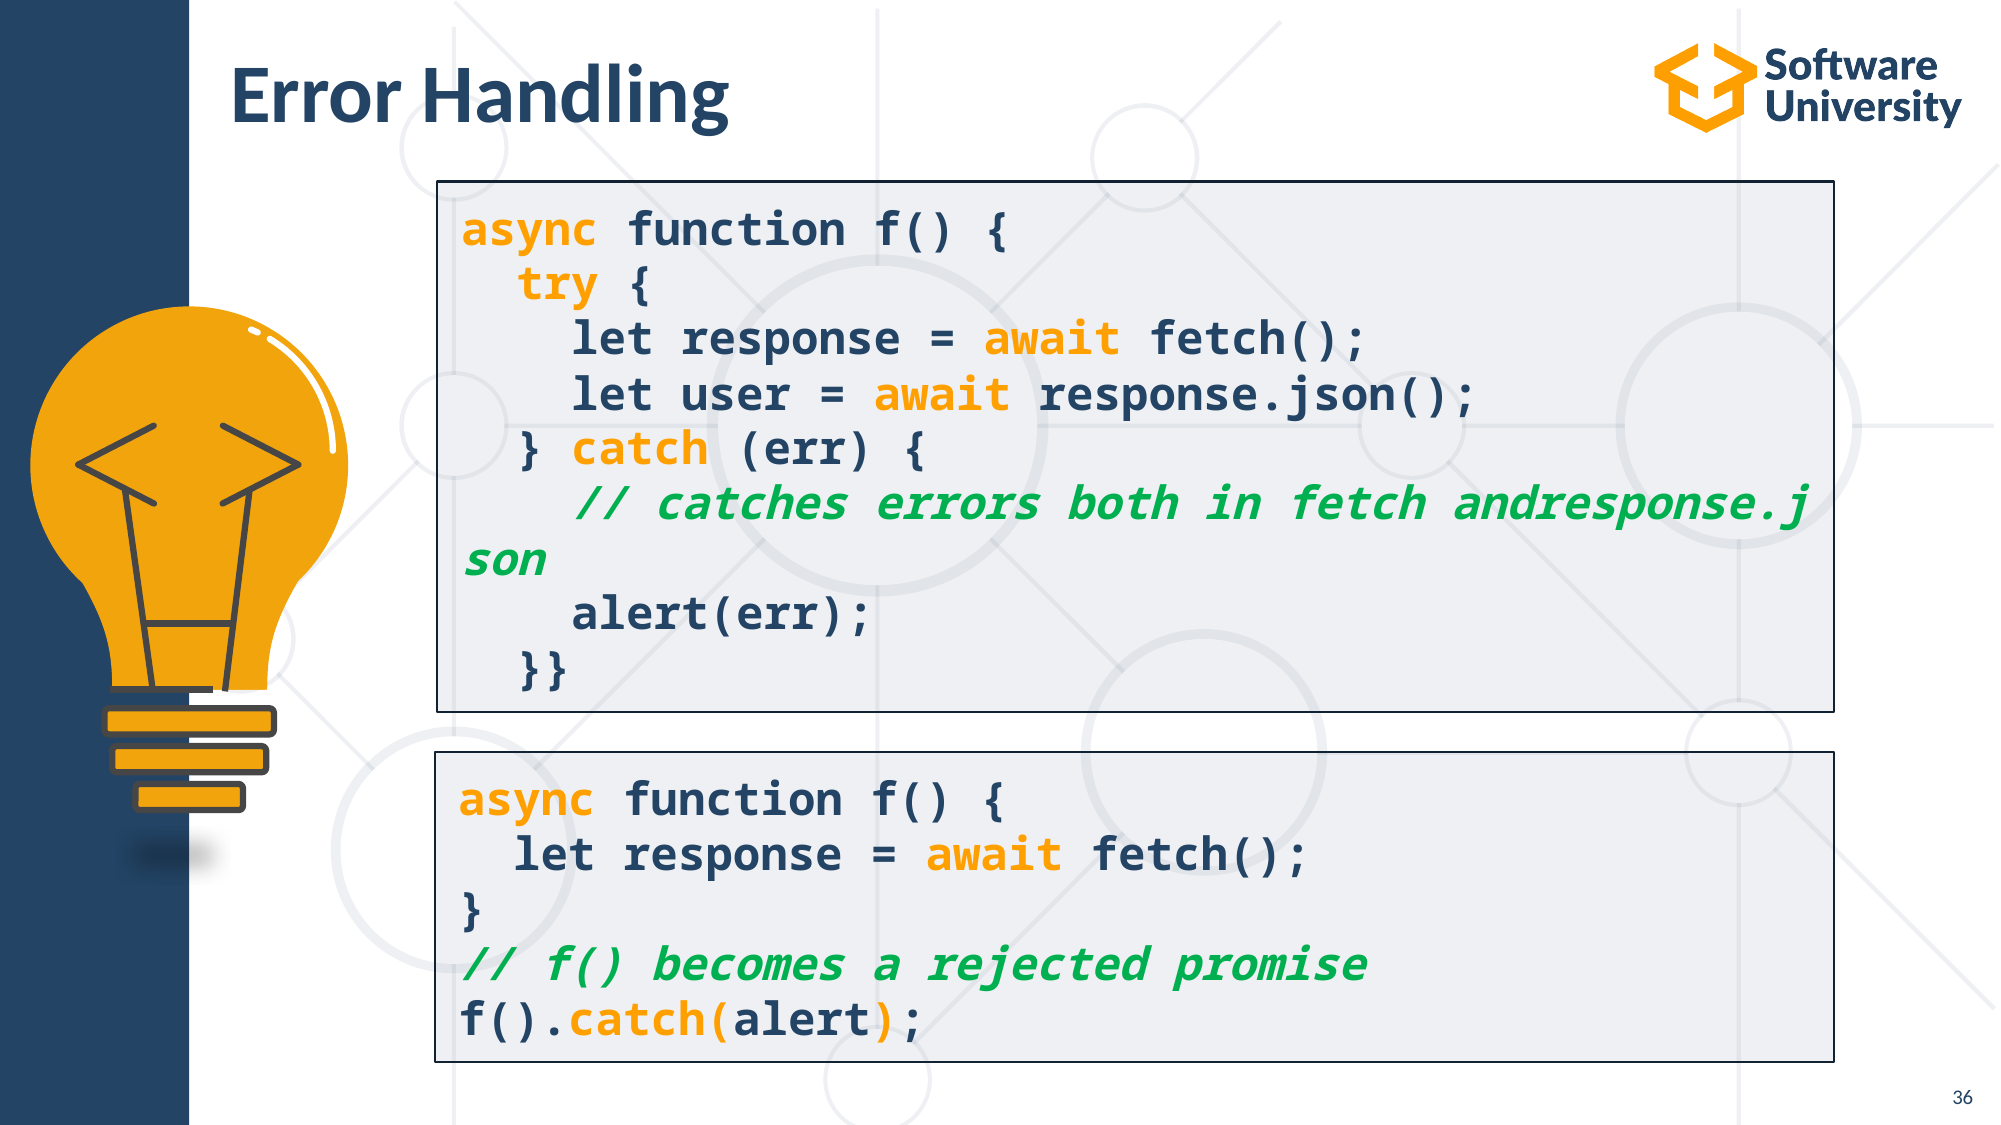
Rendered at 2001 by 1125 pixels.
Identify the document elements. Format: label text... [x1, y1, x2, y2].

text_box async function f() { let response = await fetch(); } // f() becomes a rejected promise f().catch(alert); [434, 752, 1835, 1063]
title Error Handling [212, 16, 1628, 162]
picture [1641, 31, 1973, 145]
text_box async function f() { try { let response = await fetch(); let user = await response.json(); } catch (err) { // catches errors both in fetch andresponse.json alert(err); }} [437, 181, 1835, 712]
slide_number 36 [1927, 1067, 1989, 1117]
